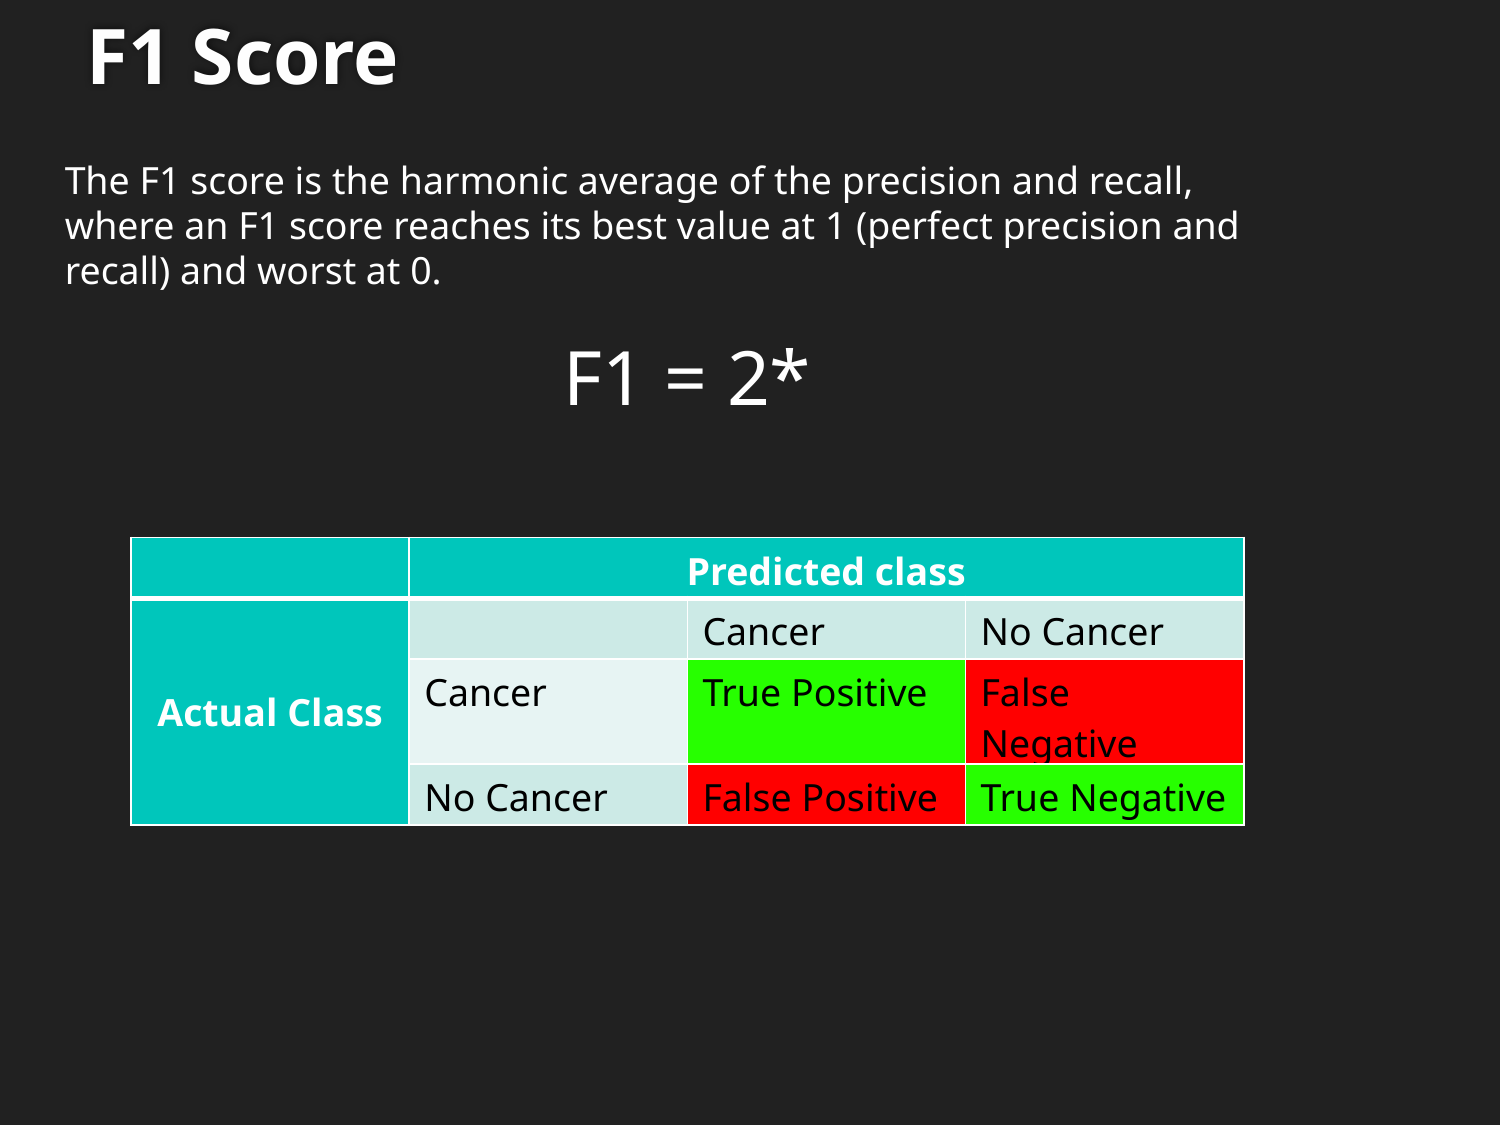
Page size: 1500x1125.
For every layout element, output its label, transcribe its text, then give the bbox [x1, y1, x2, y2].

table_cell True Negative [966, 765, 1243, 824]
table_cell Cancer [688, 601, 965, 658]
table_cell False Positive [688, 765, 965, 824]
table_header Predicted class [410, 538, 1243, 596]
table_cell Actual Class [132, 601, 408, 824]
text_box The F1 score is the harmonic average of the precision and recall, where an F1 score reaches its best value at 1 (perfect precision and recall) and worst at 0. [49, 149, 1325, 345]
table_cell True Positive [688, 660, 965, 763]
table_cell Cancer [410, 660, 687, 763]
table_header [132, 538, 408, 596]
table_cell False Negative [966, 660, 1243, 763]
table_cell No Cancer [966, 601, 1243, 658]
table_cell [410, 601, 687, 658]
title F1 Score [71, 0, 1500, 108]
table_cell No Cancer [410, 765, 687, 824]
